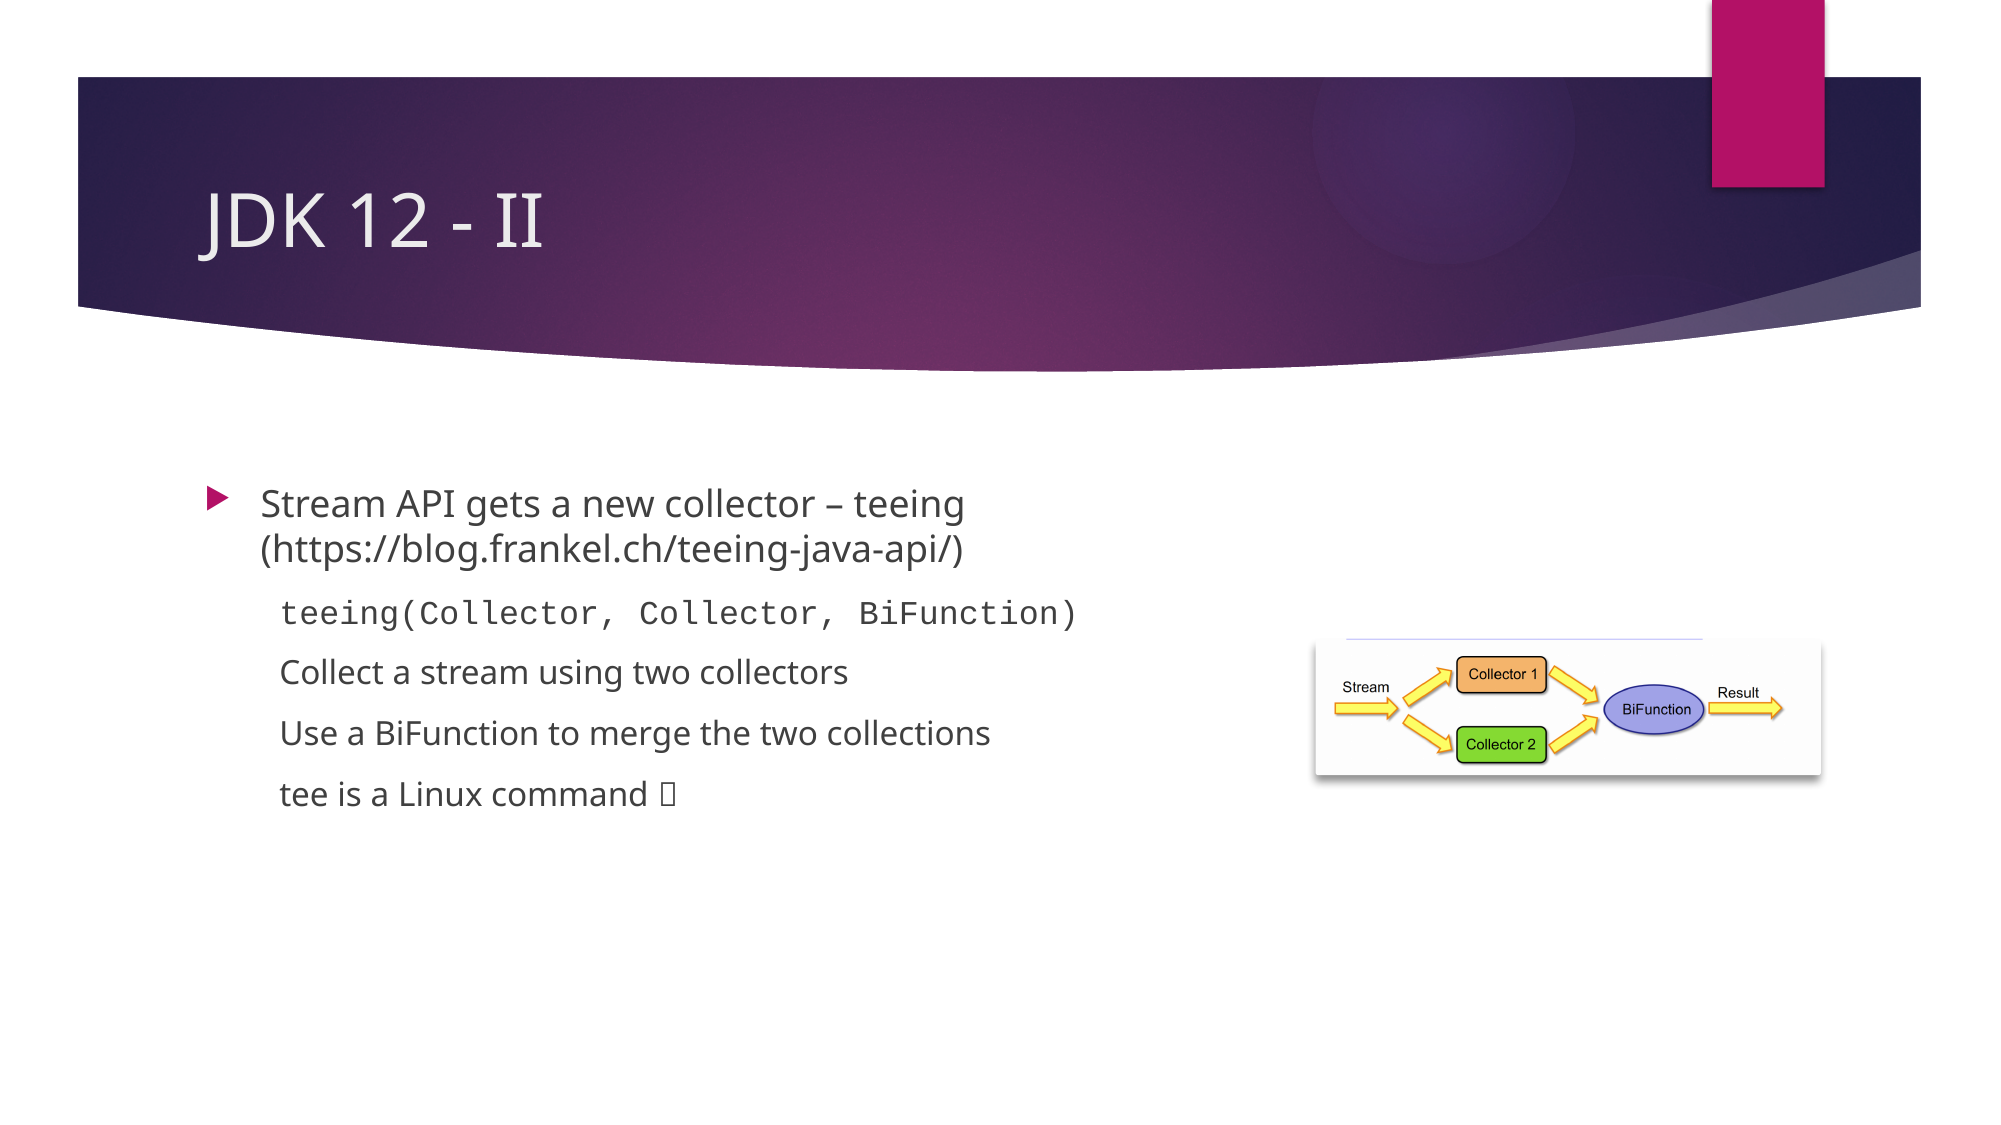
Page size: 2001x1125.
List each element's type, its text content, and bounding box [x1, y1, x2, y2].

title JDK 12 - II [189, 159, 1627, 276]
list Stream API gets a new collector – teeing (https://blog.frankel.ch/teeing-java-api/) teeing(Collector, Collector, BiFunction) Collect a stream using two collectors Use a BiFunction to merge the two collections tee is a Linux command  [189, 427, 1239, 988]
picture [1315, 638, 1822, 776]
